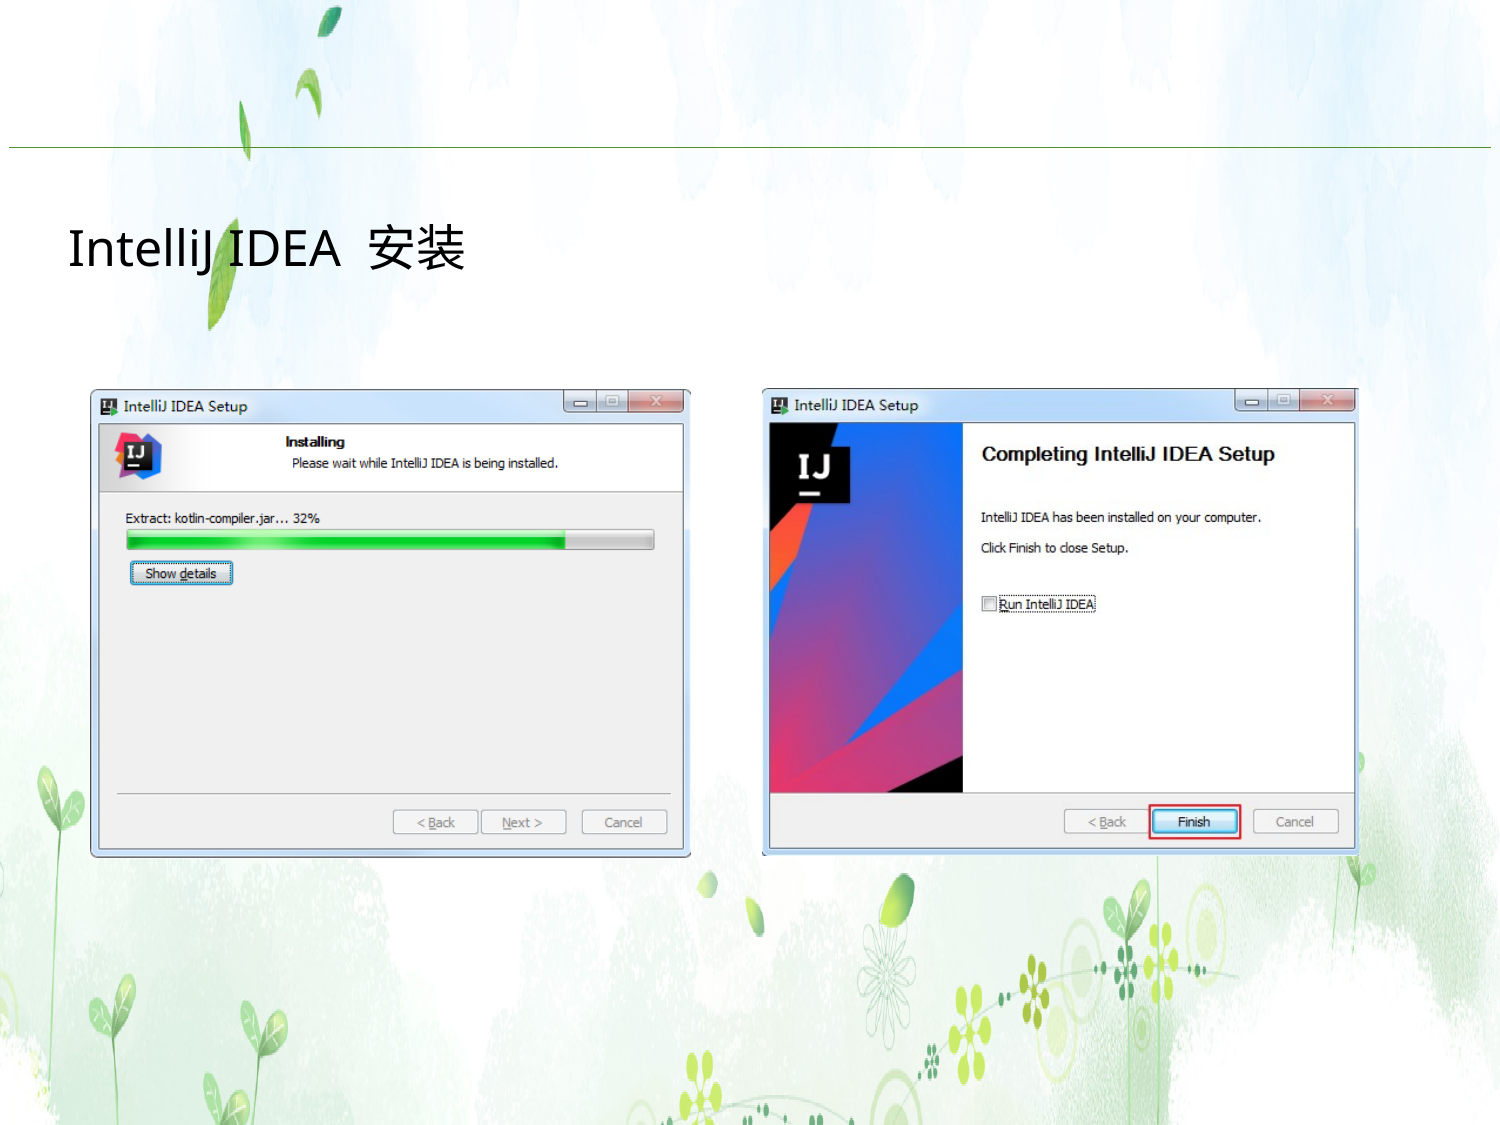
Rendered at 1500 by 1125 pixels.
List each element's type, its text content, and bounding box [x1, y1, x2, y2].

text_box IntelliJ IDEA 安装 [53, 209, 1447, 600]
picture [0, 0, 1500, 1125]
